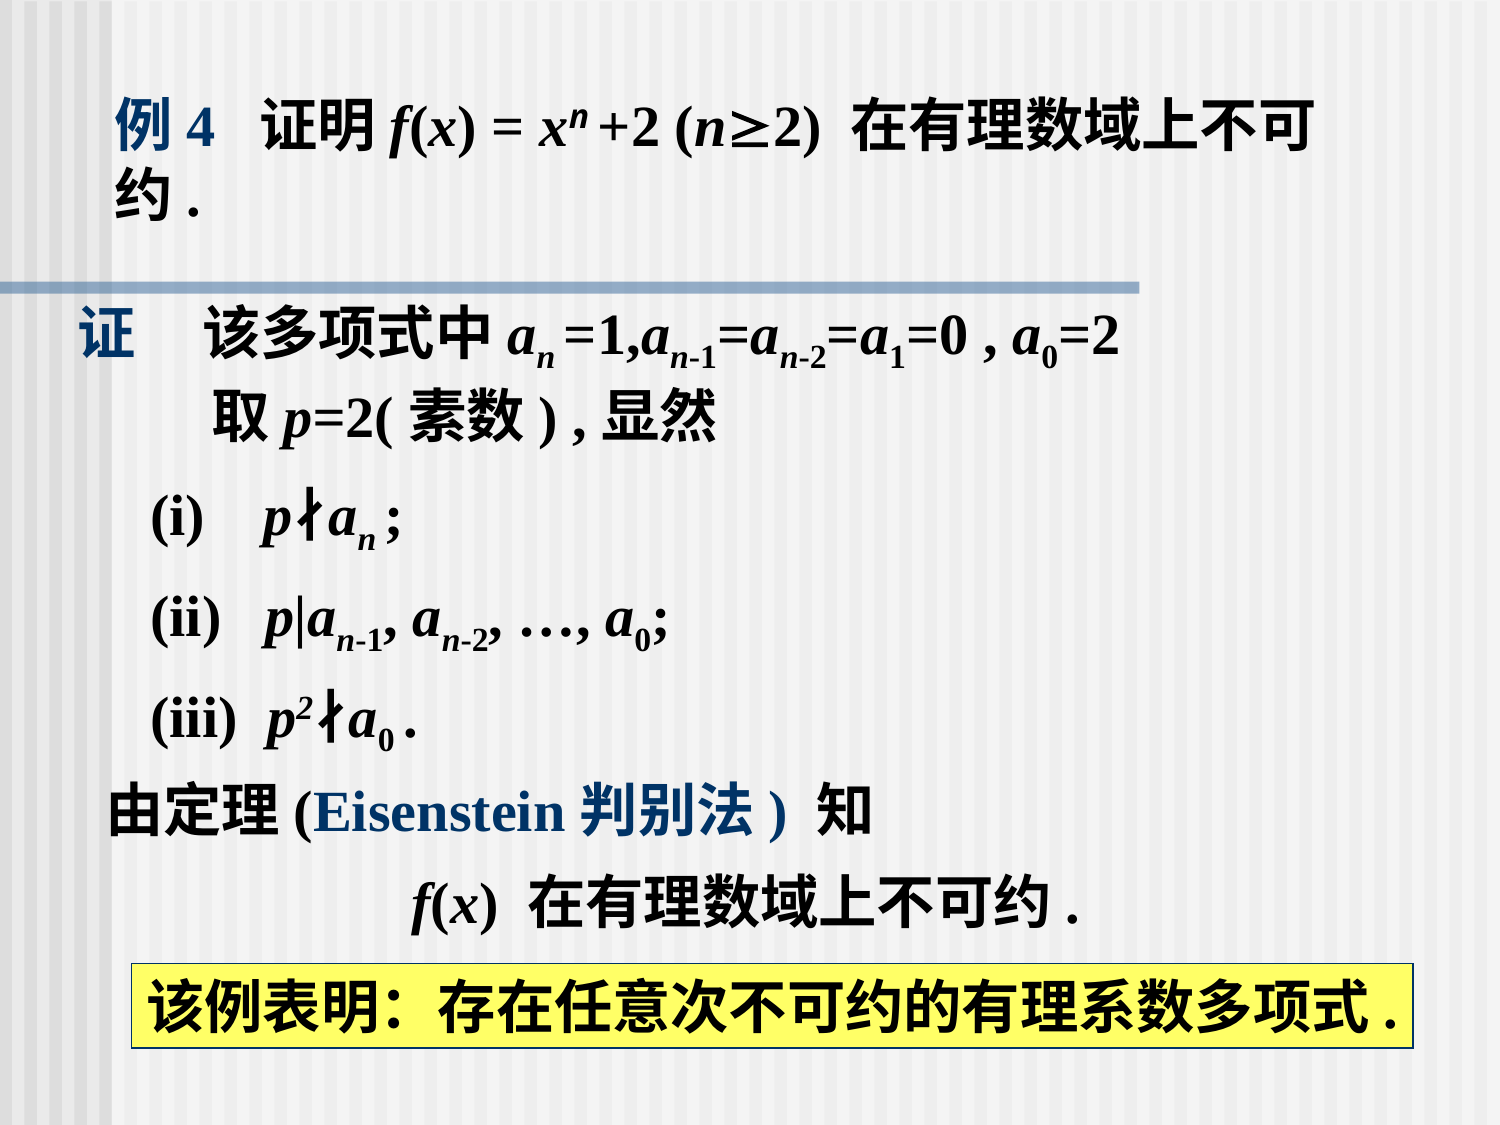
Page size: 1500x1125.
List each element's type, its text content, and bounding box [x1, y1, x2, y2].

text_box 该例表明：存在任意次不可约的有理系数多项式. [131, 963, 1413, 1048]
text_box 证 该多项式中an =1,an-1=an-2=a1=0 , a0=2 取p=2(素数) ,显然 (i) p∤an ; (ii) p|an-1, an-2, …, a0; (iii) p2∤a0 . 由定理(Eisenstein判别法) 知 f(x) 在有理数域上不可约. [63, 284, 1425, 944]
title 例4 证明f(x) = xn +2 (n2) 在有理数域上不可约. [99, 32, 1338, 236]
